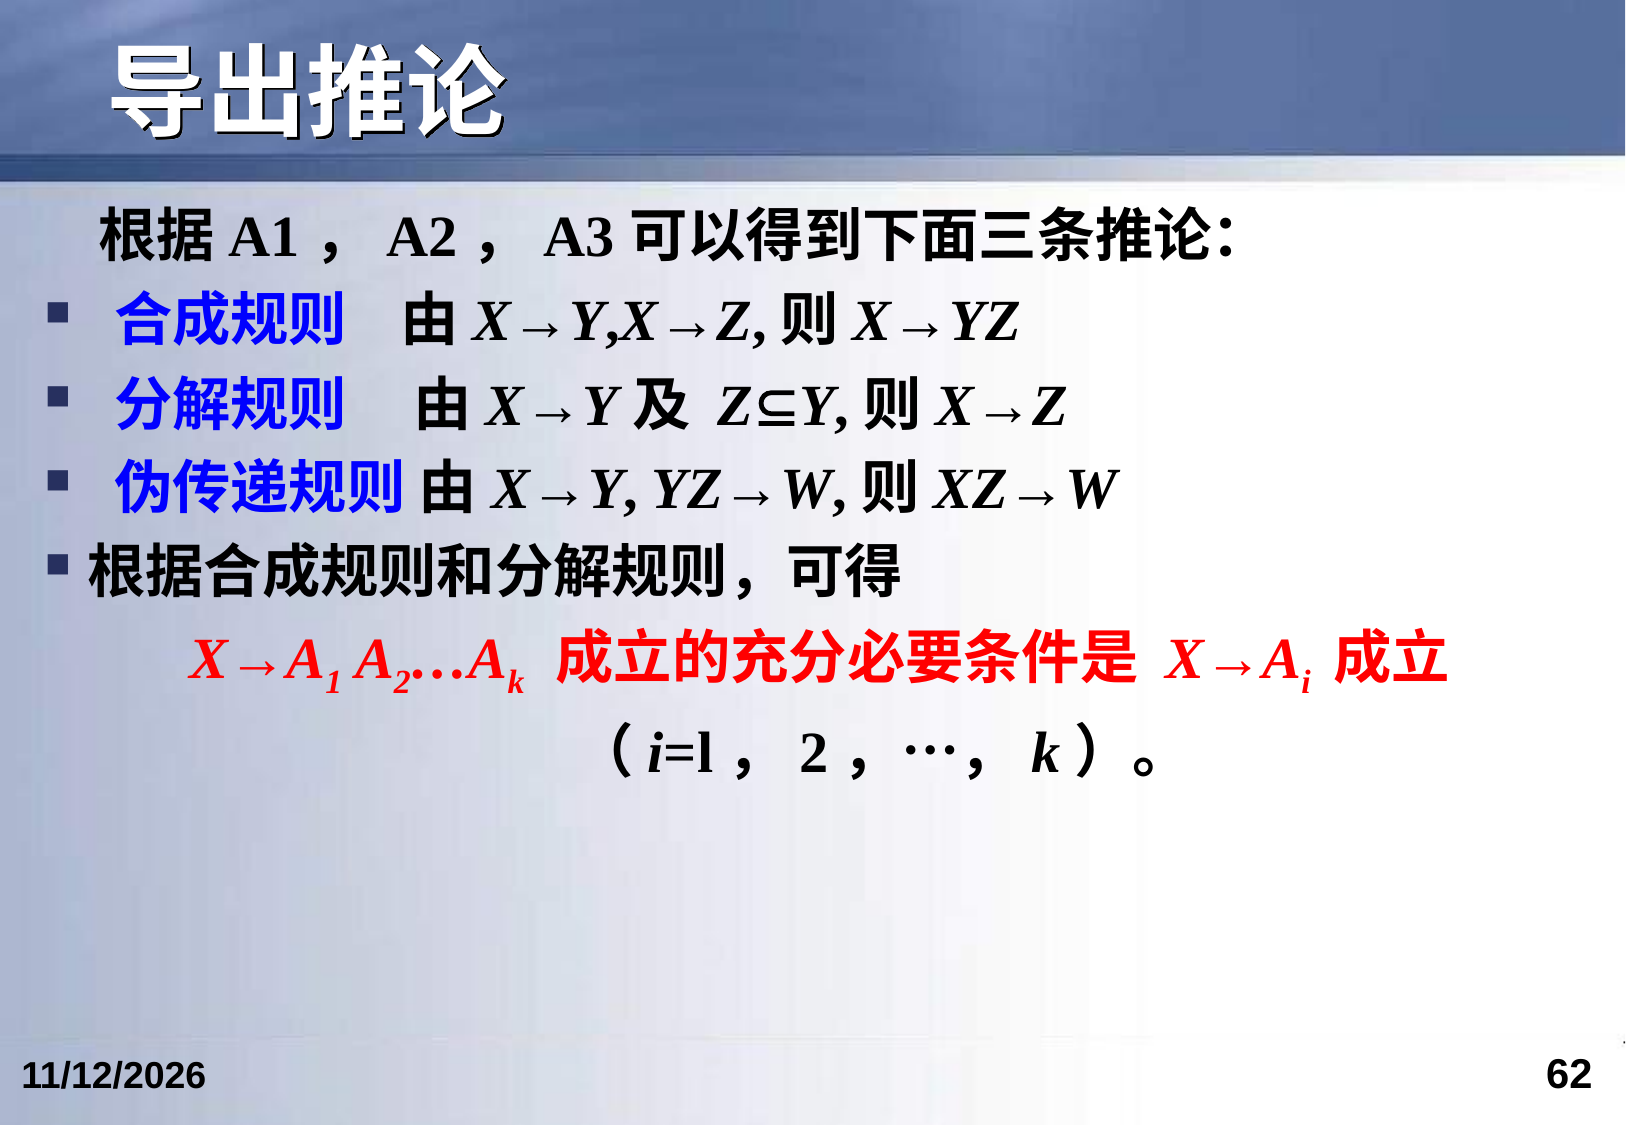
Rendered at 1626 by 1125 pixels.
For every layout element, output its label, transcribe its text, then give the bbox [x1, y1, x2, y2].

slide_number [2, 1041, 380, 1125]
list 根据A1，A2，A3可以得到下面三条推论： 合成规则 由X→Y,X→Z,则X→YZ 分解规则 由X→Y及 ZY,则X→Z 伪传递规则 由X→Y, YZ→W,则XZ→W 根据合成规则和分解规则，可得 X→A1 A2…Ak 成立的充分必要条件是 X→Ai 成立 （i=l，2，…，k）。 [44, 184, 1625, 774]
title 导出推论 [106, 41, 1554, 150]
slide_number 62 [1201, 1037, 1612, 1124]
picture [0, 0, 1626, 1125]
